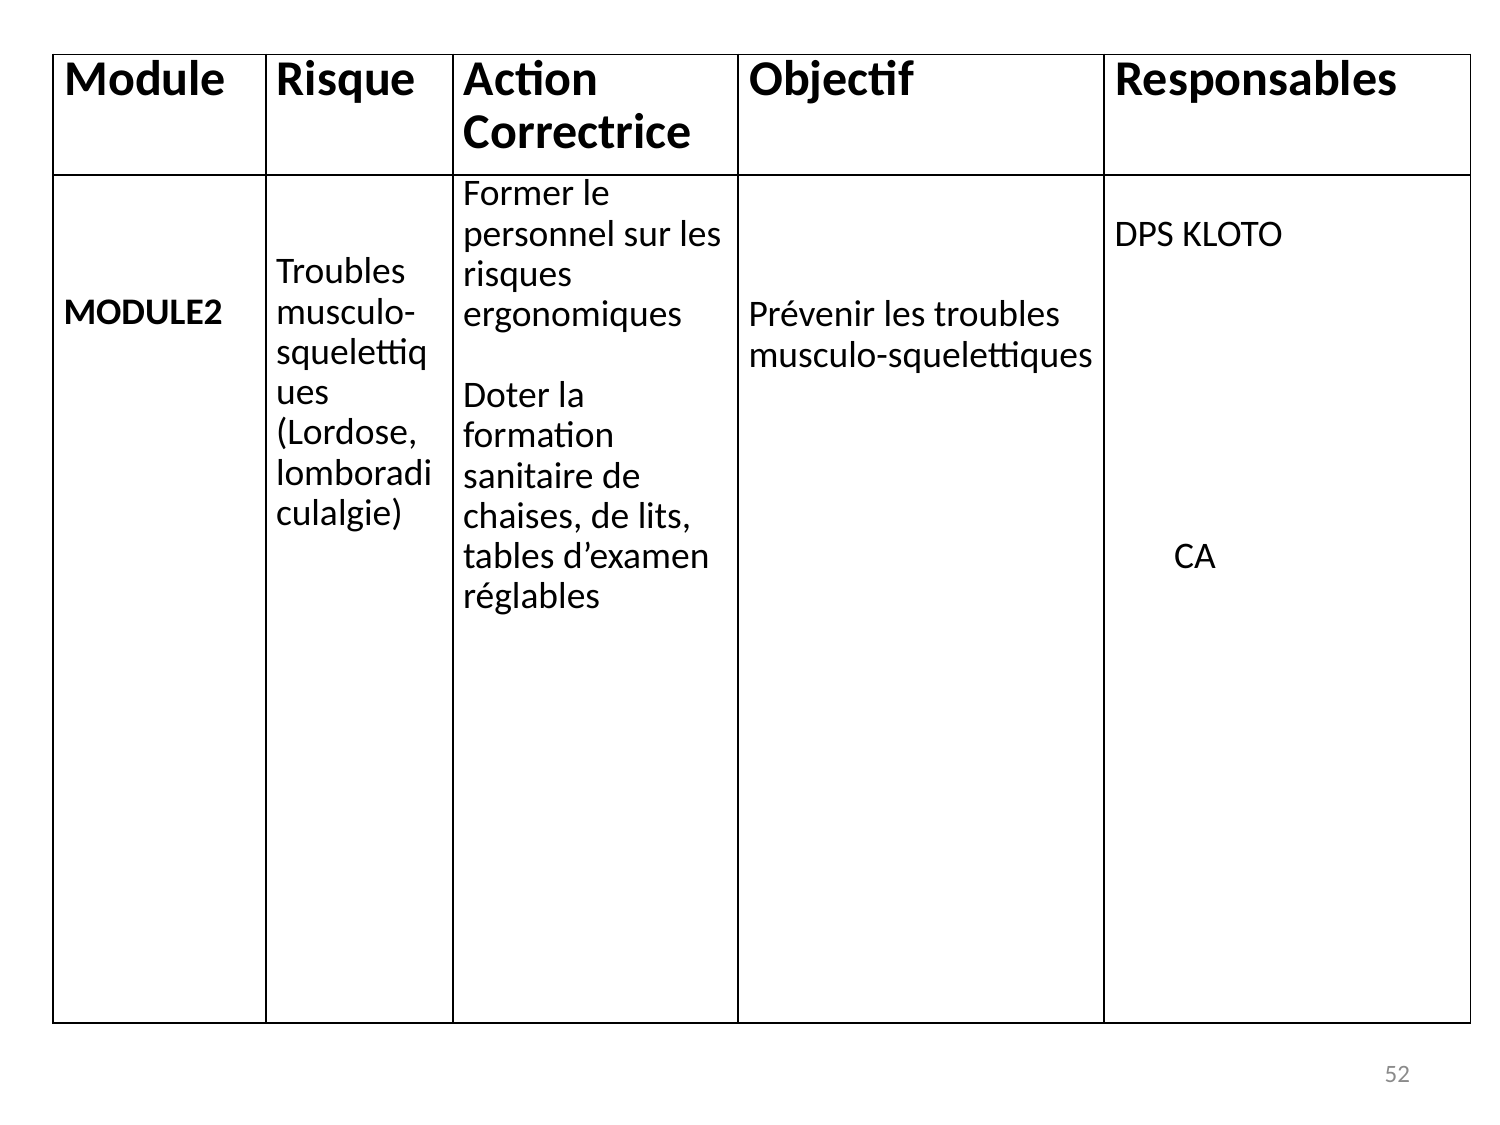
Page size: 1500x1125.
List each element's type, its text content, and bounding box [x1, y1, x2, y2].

table_cell DPS KLOTO CA [1105, 176, 1470, 1022]
table_header Risque [267, 55, 452, 174]
table_header Module [54, 55, 265, 174]
table_cell Troubles musculo-squelettiques (Lordose, lomboradiculalgie) [267, 176, 452, 1022]
slide_number 52 [1074, 1042, 1425, 1103]
table_cell MODULE2 [54, 176, 265, 1022]
table_cell Former le personnel sur les risques ergonomiques Doter la formation sanitaire de chaises, de lits, tables d’examen réglables [454, 176, 737, 1022]
table_header Responsables [1105, 55, 1470, 174]
table_cell Prévenir les troubles musculo-squelettiques [739, 176, 1103, 1022]
table_header Action Correctrice [454, 55, 737, 174]
table_header Objectif [739, 55, 1103, 174]
